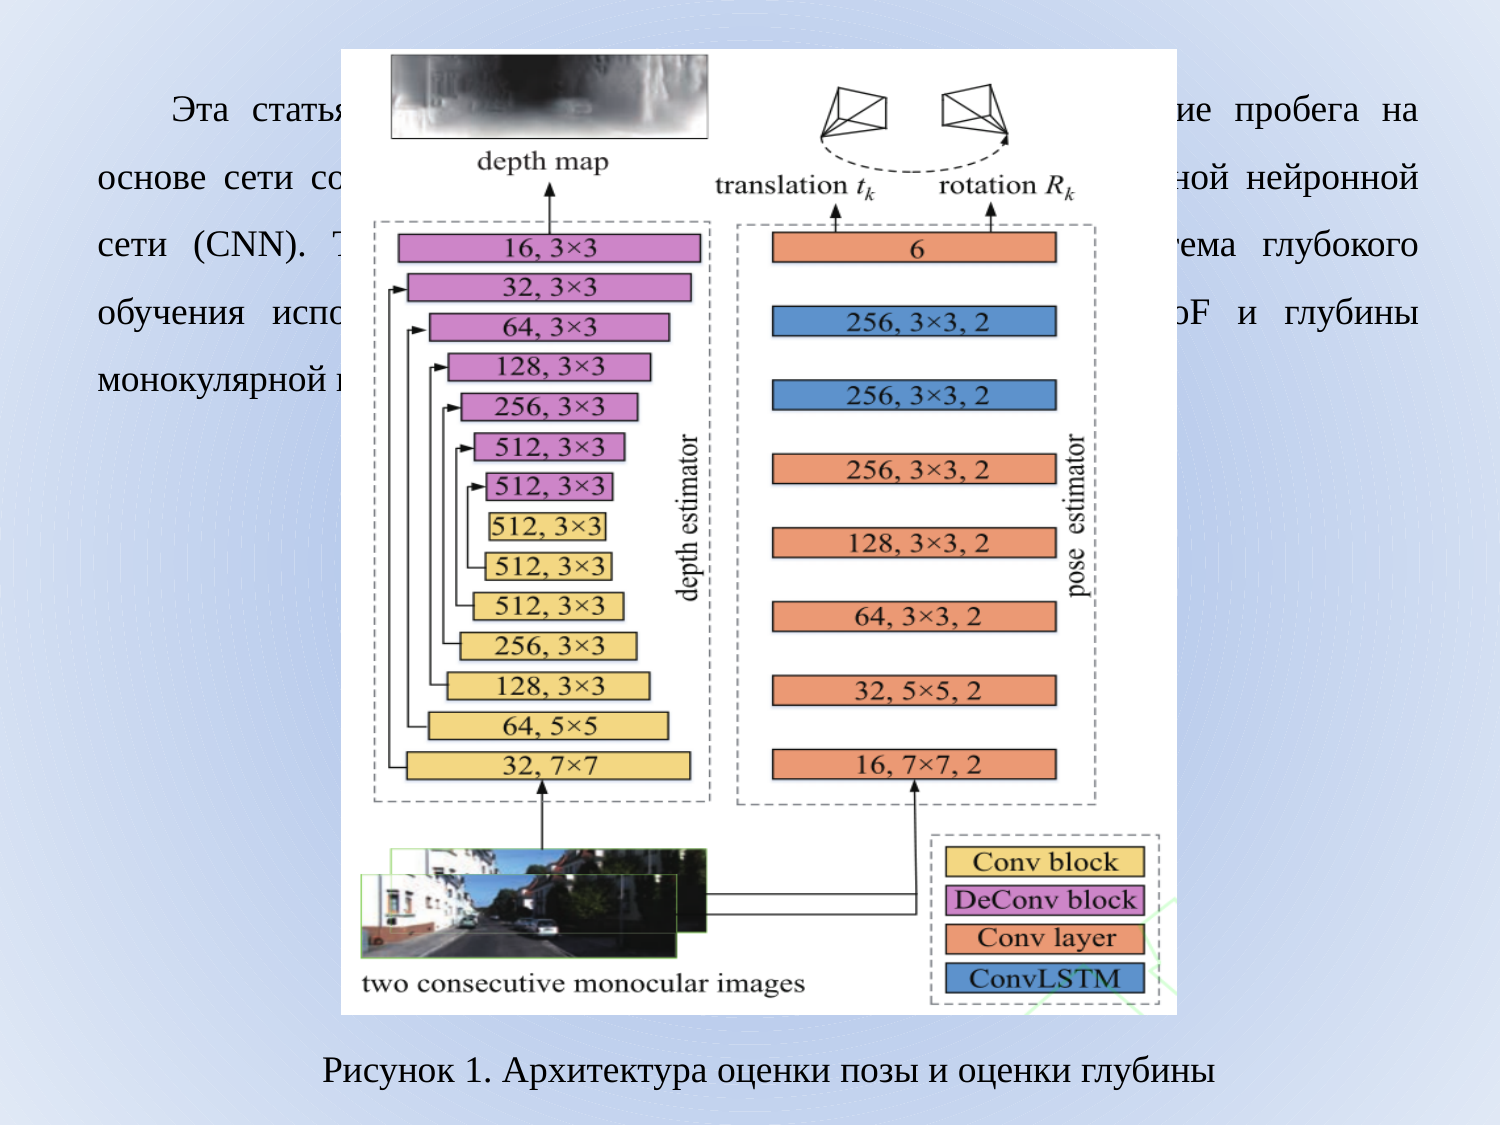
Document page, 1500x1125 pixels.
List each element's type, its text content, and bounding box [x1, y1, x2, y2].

text_box Эта статья предлагает монокулярное визуальное вычисление пробега на основе сети со сверточной длинной памятью (LSTM) и сверточной нейронной сети (CNN). Таким образом, неконтролируемая сквозная система глубокого обучения используется для одновременной оценки позы 6-DoF и глубины монокулярной камеры. [1181, 54, 1436, 407]
text_box Рисунок 1. Архитектура оценки позы и оценки глубины [194, 1014, 1270, 1098]
picture [341, 49, 1177, 1016]
text_box Эта статья предлагает монокулярное визуальное вычисление пробега на основе сети со сверточной длинной памятью (LSTM) и сверточной нейронной сети (CNN). Таким образом, неконтролируемая сквозная система глубокого обучения используется для одновременной оценки позы 6-DoF и глубины монокулярной камеры. [82, 54, 336, 407]
